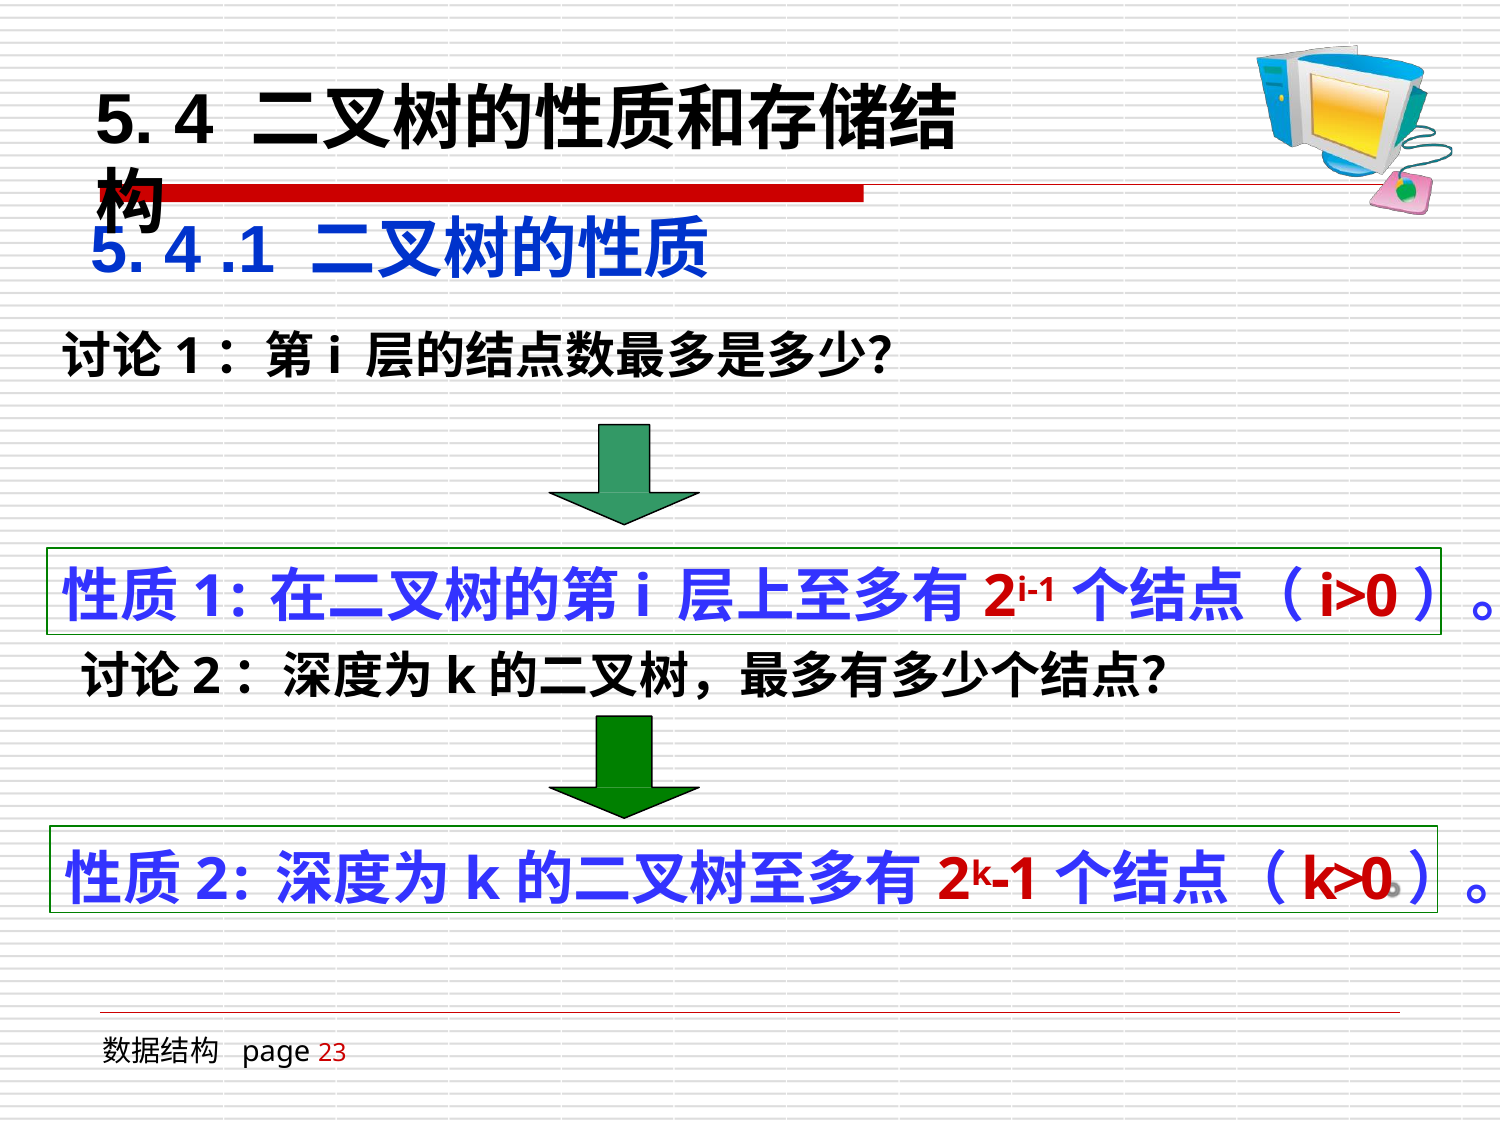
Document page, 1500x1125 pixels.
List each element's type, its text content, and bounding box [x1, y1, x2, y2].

text_box 5. 4 .1 二叉树的性质 讨论1：第i层的结点数最多是多少？ [59, 203, 869, 384]
text_box [47, 548, 59, 635]
text_box [549, 716, 700, 819]
title 5. 4 二叉树的性质和存储结构 [93, 70, 1018, 261]
text_box [1256, 45, 1453, 215]
slide_number 数据结构 page 23 [100, 1030, 358, 1125]
text_box 性质1: 在二叉树的第i层上至多有2i-1个结点（i>0）。 讨论2：深度为k的二叉树，最多有多少个结点？ 性质2: 深度为k的二叉树至多有2k-1个结点（k>0）。 [59, 536, 1472, 911]
text_box [50, 825, 1338, 913]
picture [0, 0, 1500, 1125]
text_box [549, 424, 700, 525]
text_box [1338, 814, 1475, 945]
